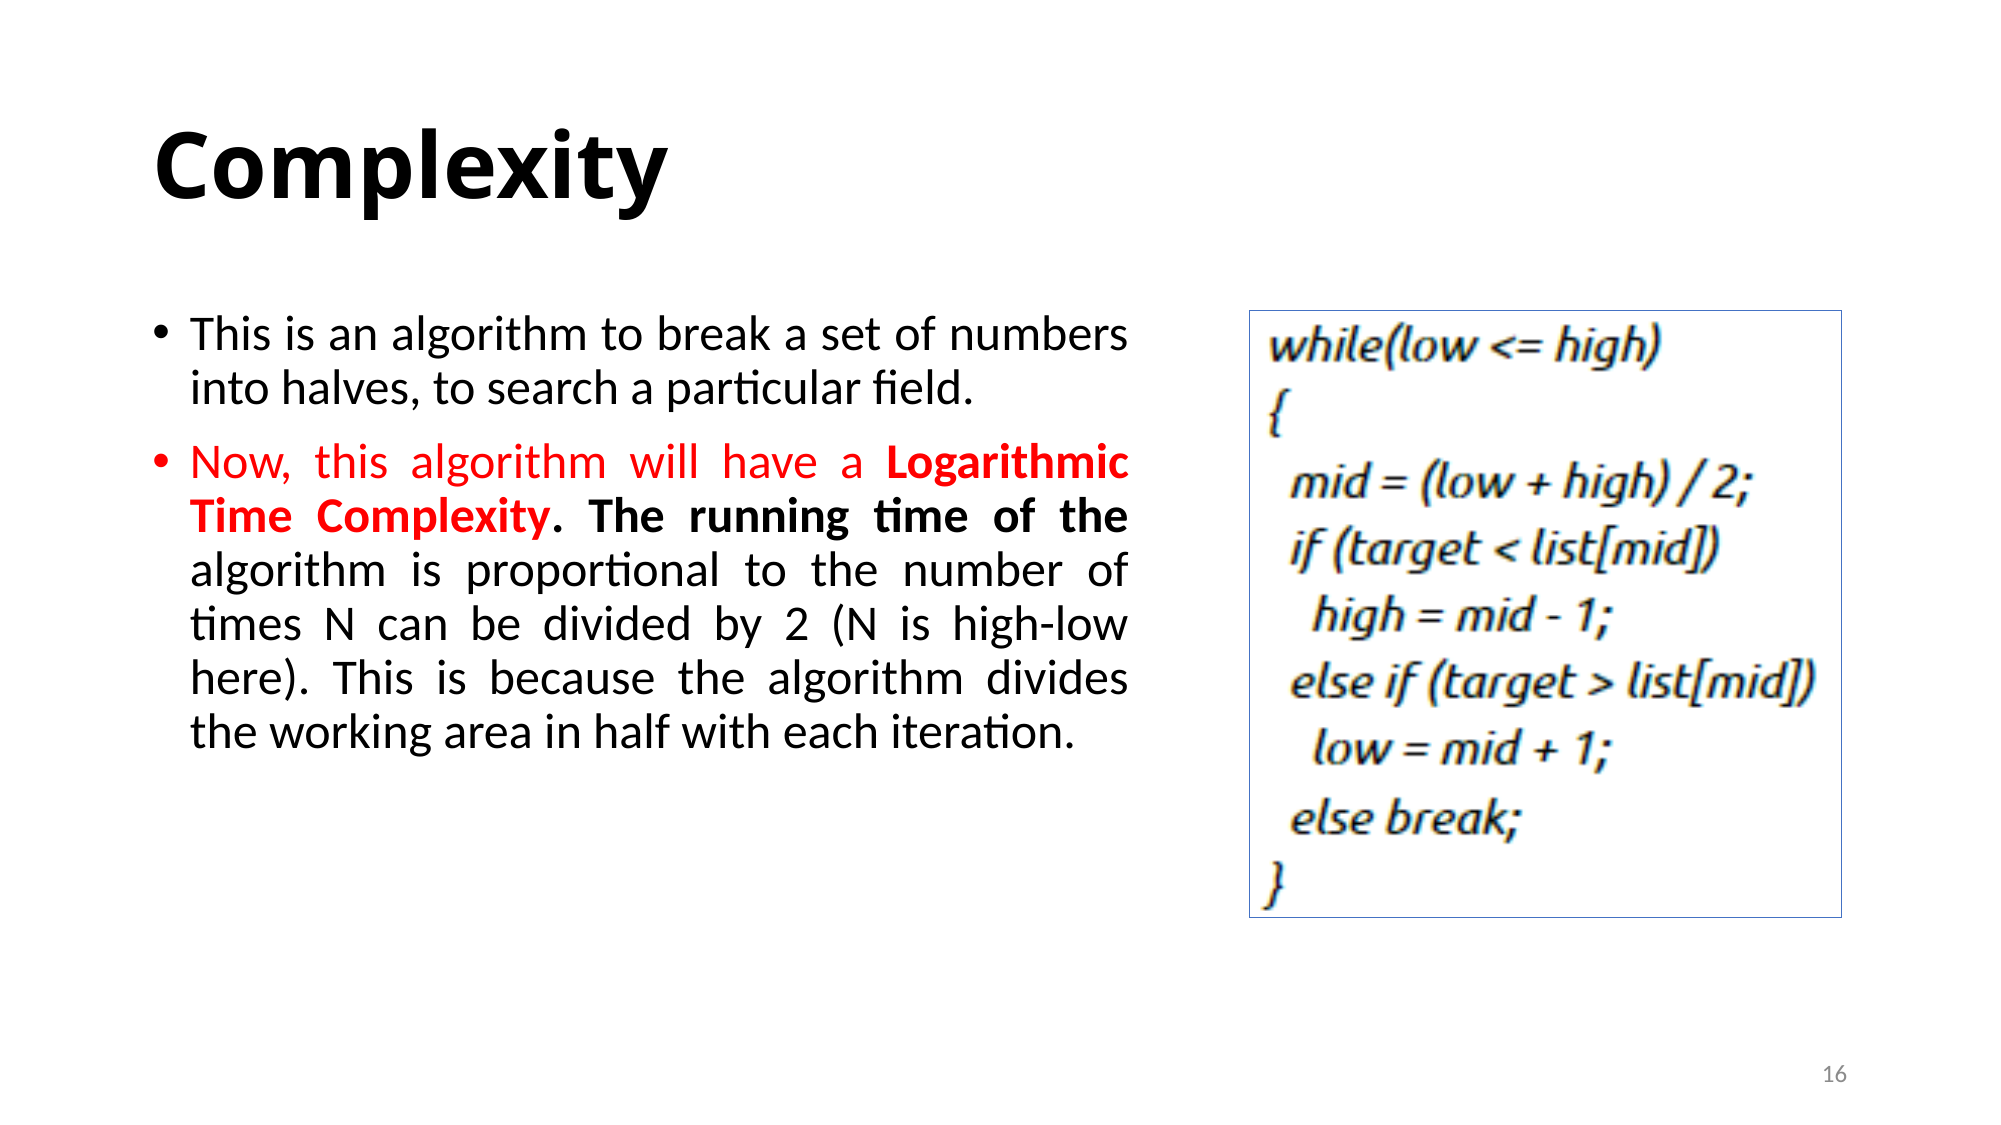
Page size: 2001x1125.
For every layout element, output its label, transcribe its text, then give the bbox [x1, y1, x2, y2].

slide_number 16 [1412, 1042, 1863, 1103]
title Complexity [137, 59, 1863, 278]
list This is an algorithm to break a set of numbers into halves, to search a particular field. Now, this algorithm will have a Logarithmic Time Complexity. The running time of the algorithm is proportional to the number of times N can be divided by 2 (N is high-low here). This is because the algorithm divides the working area in half with each iteration. [137, 299, 1145, 1014]
picture [1250, 311, 1841, 917]
